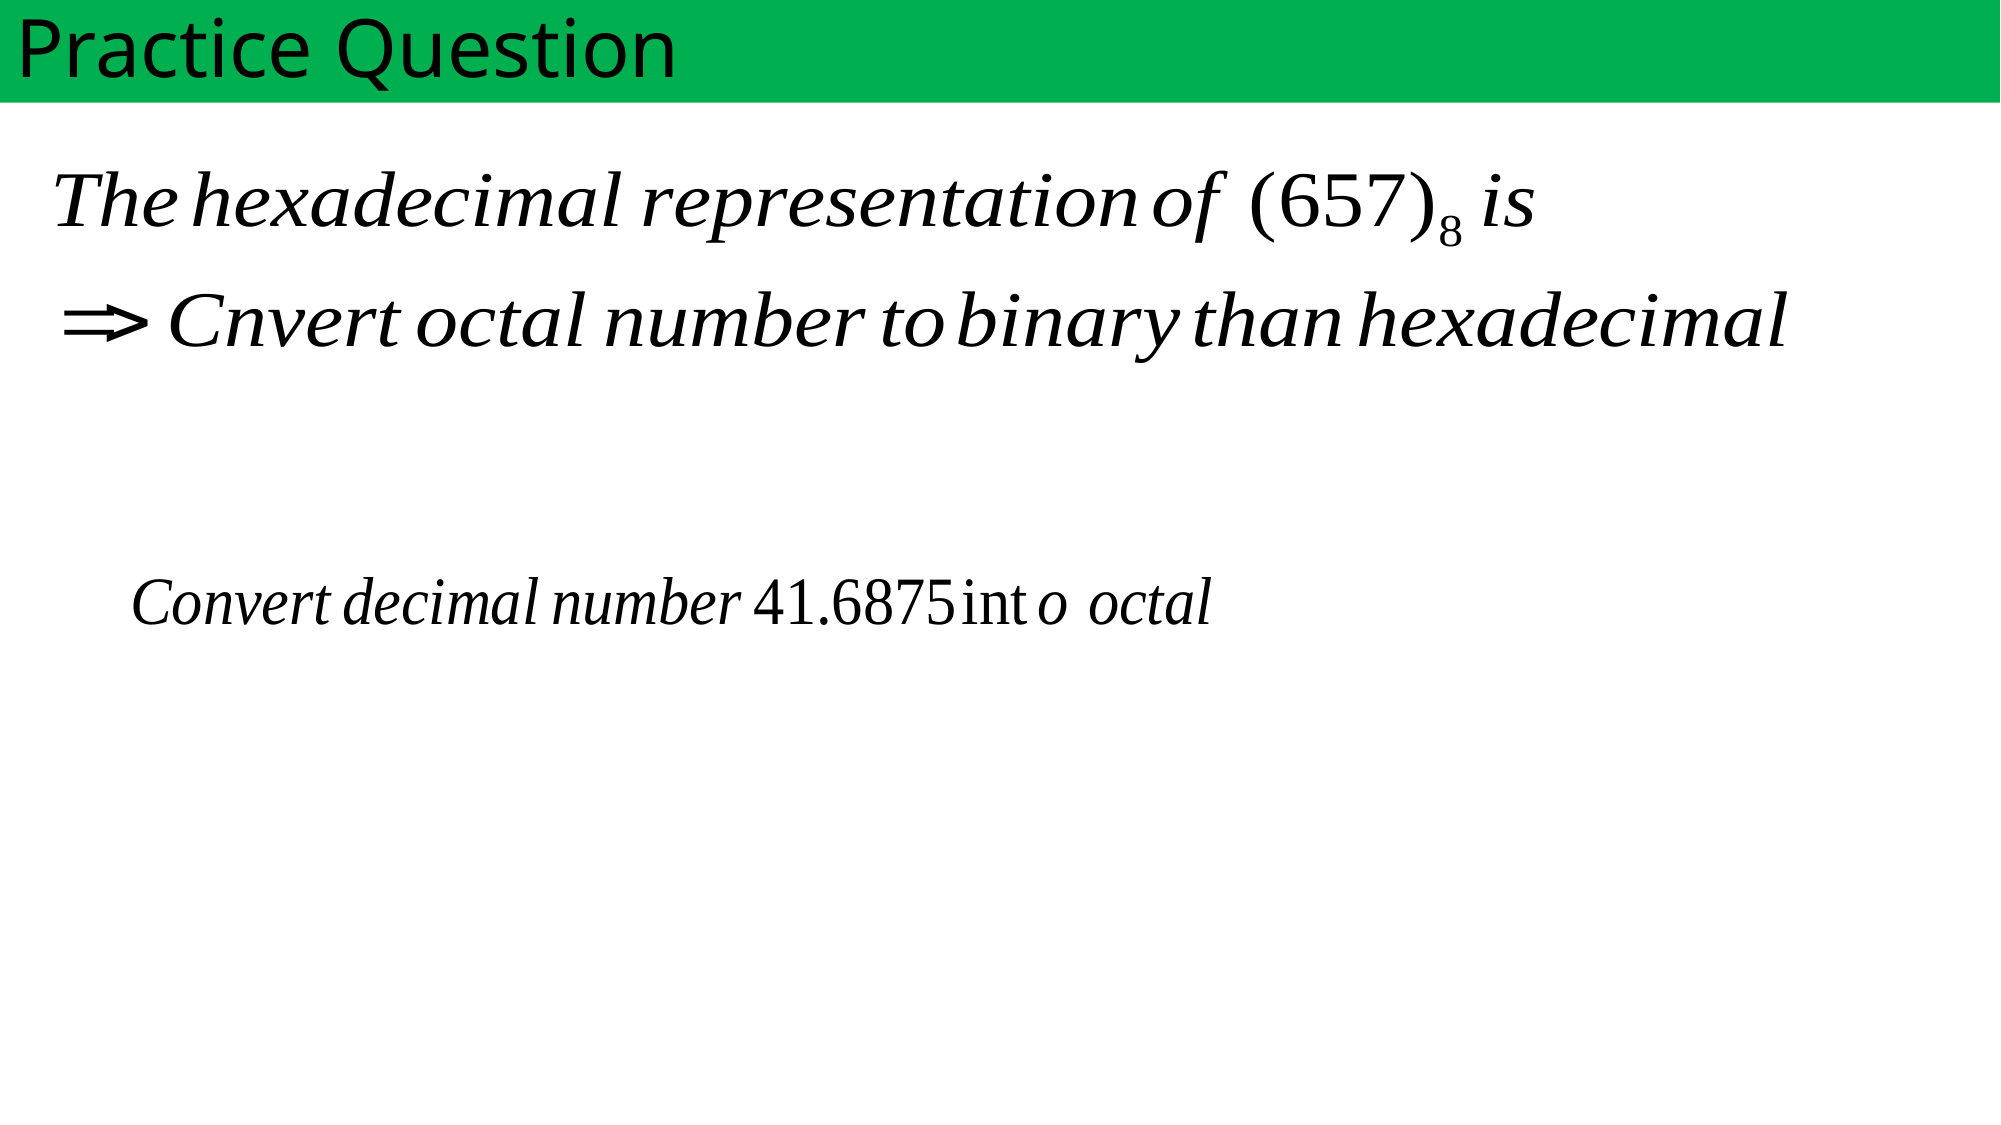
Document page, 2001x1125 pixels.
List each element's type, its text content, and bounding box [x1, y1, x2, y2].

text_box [42, 147, 1814, 384]
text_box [122, 562, 1227, 653]
title Practice Question [0, 0, 2000, 103]
